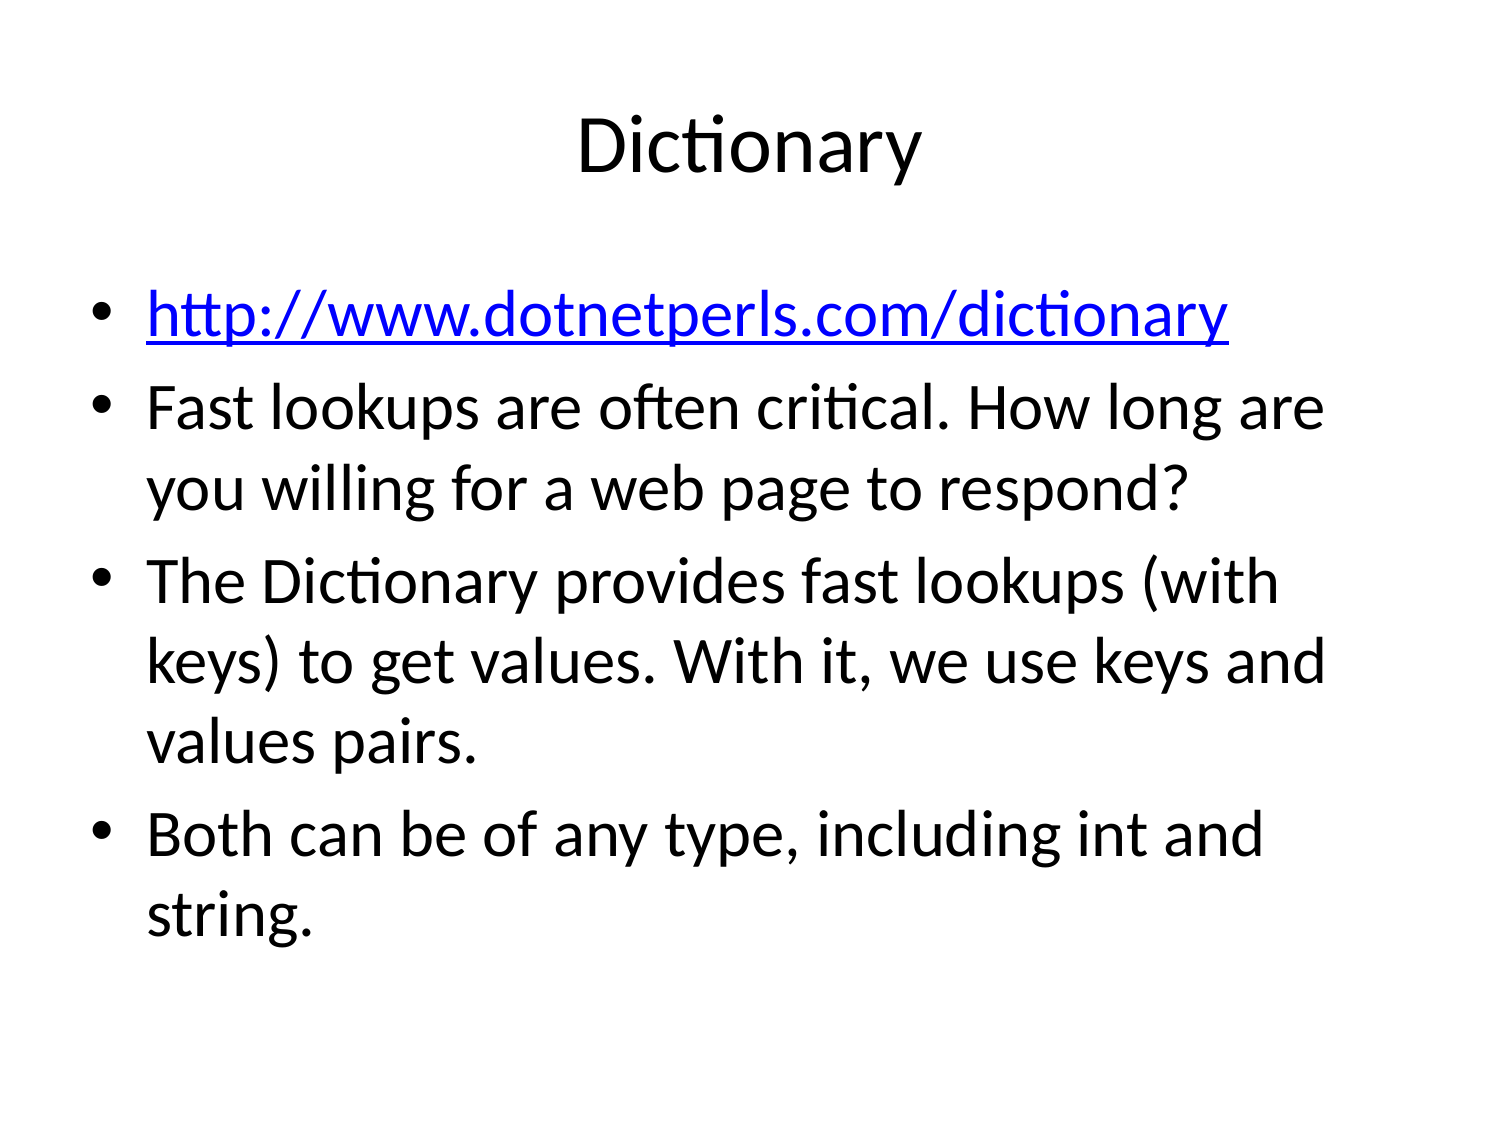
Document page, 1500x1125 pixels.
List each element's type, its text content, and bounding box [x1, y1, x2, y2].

list http://www.dotnetperls.com/dictionary Fast lookups are often critical. How long are you willing for a web page to respond? The Dictionary provides fast lookups (with keys) to get values. With it, we use keys and values pairs. Both can be of any type, including int and string. [75, 262, 1425, 1005]
title Dictionary [75, 45, 1425, 233]
